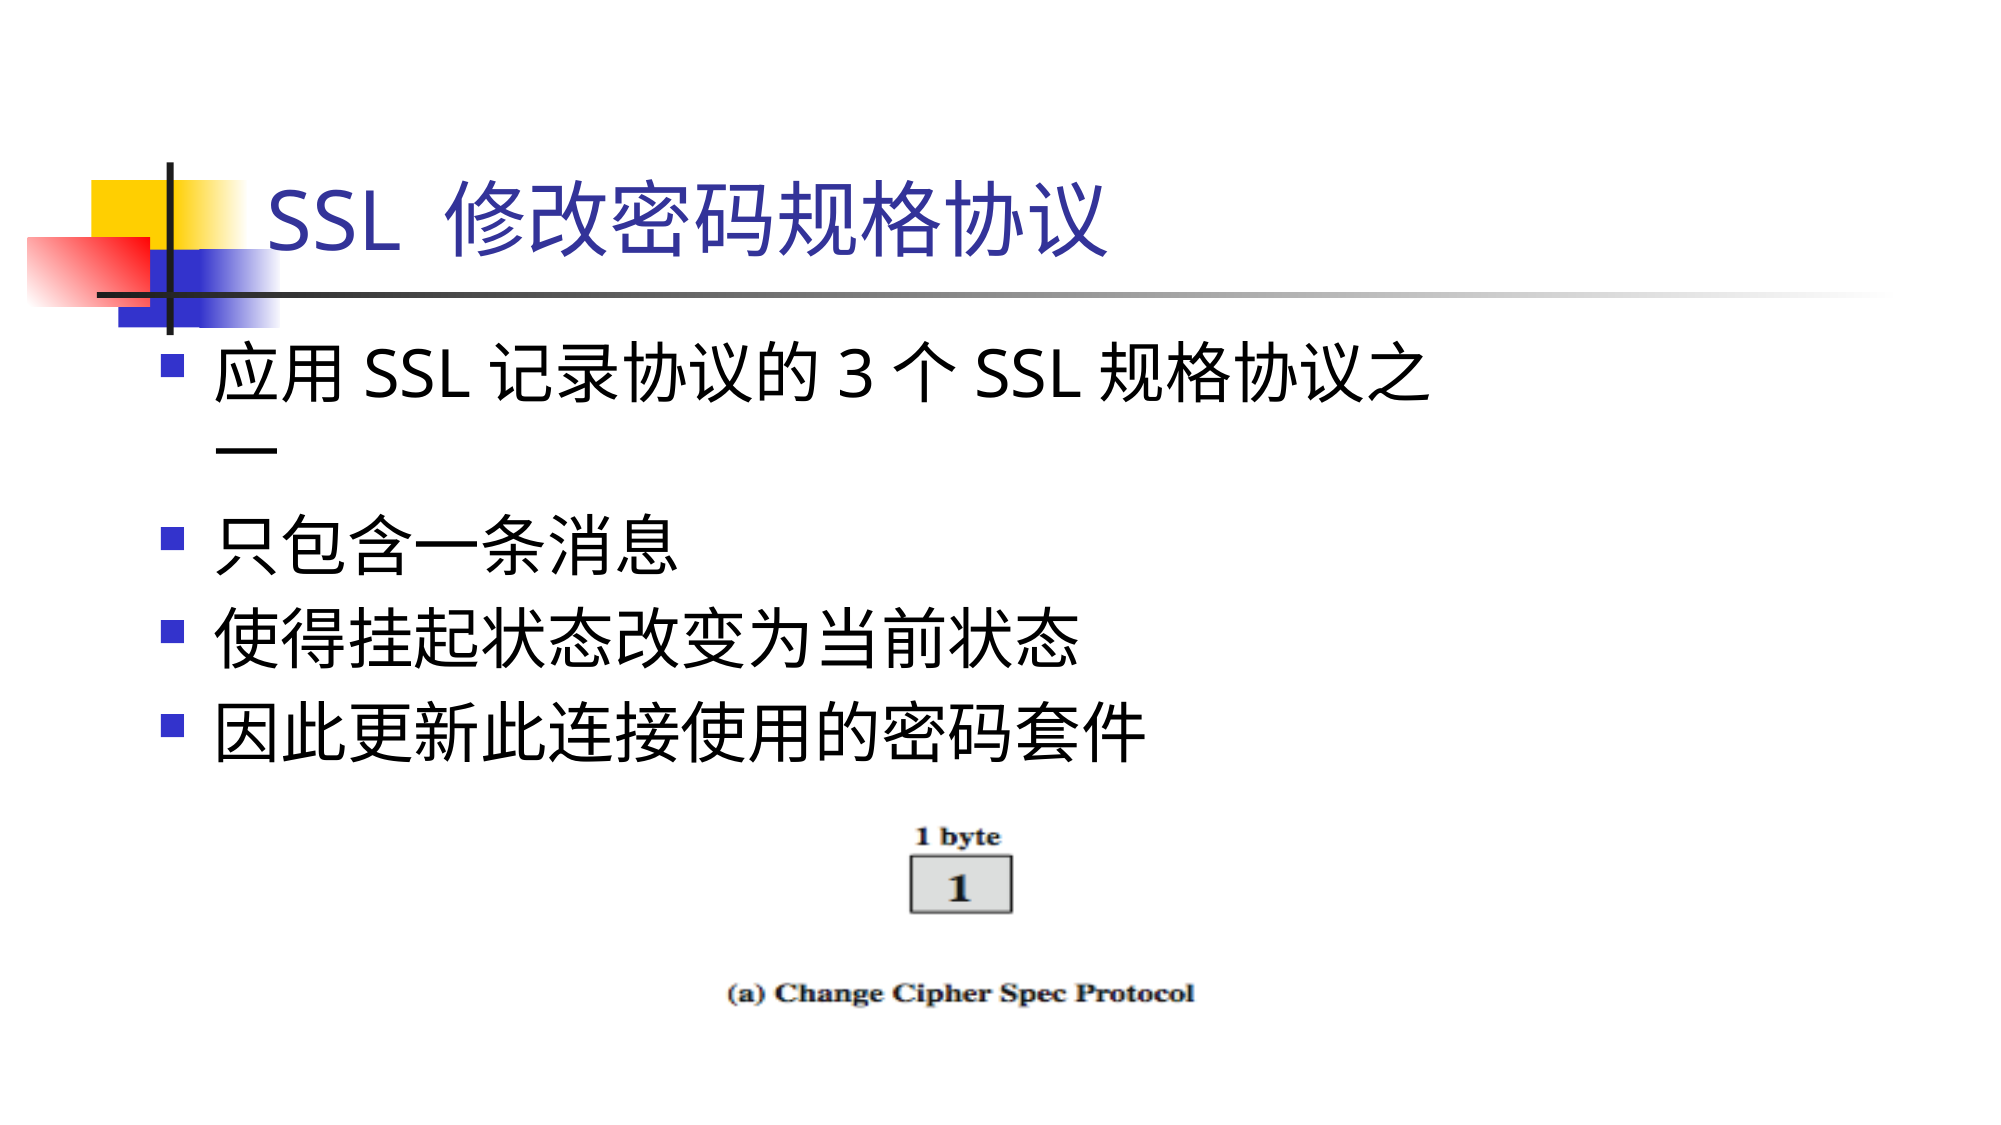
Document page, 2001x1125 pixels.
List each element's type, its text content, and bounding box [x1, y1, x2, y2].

list 应用SSL记录协议的3个SSL规格协议之一 只包含一条消息 使得挂起状态改变为当前状态 因此更新此连接使用的密码套件 [142, 322, 1482, 823]
title SSL 修改密码规格协议 [251, 35, 1957, 275]
picture [699, 787, 1217, 1019]
